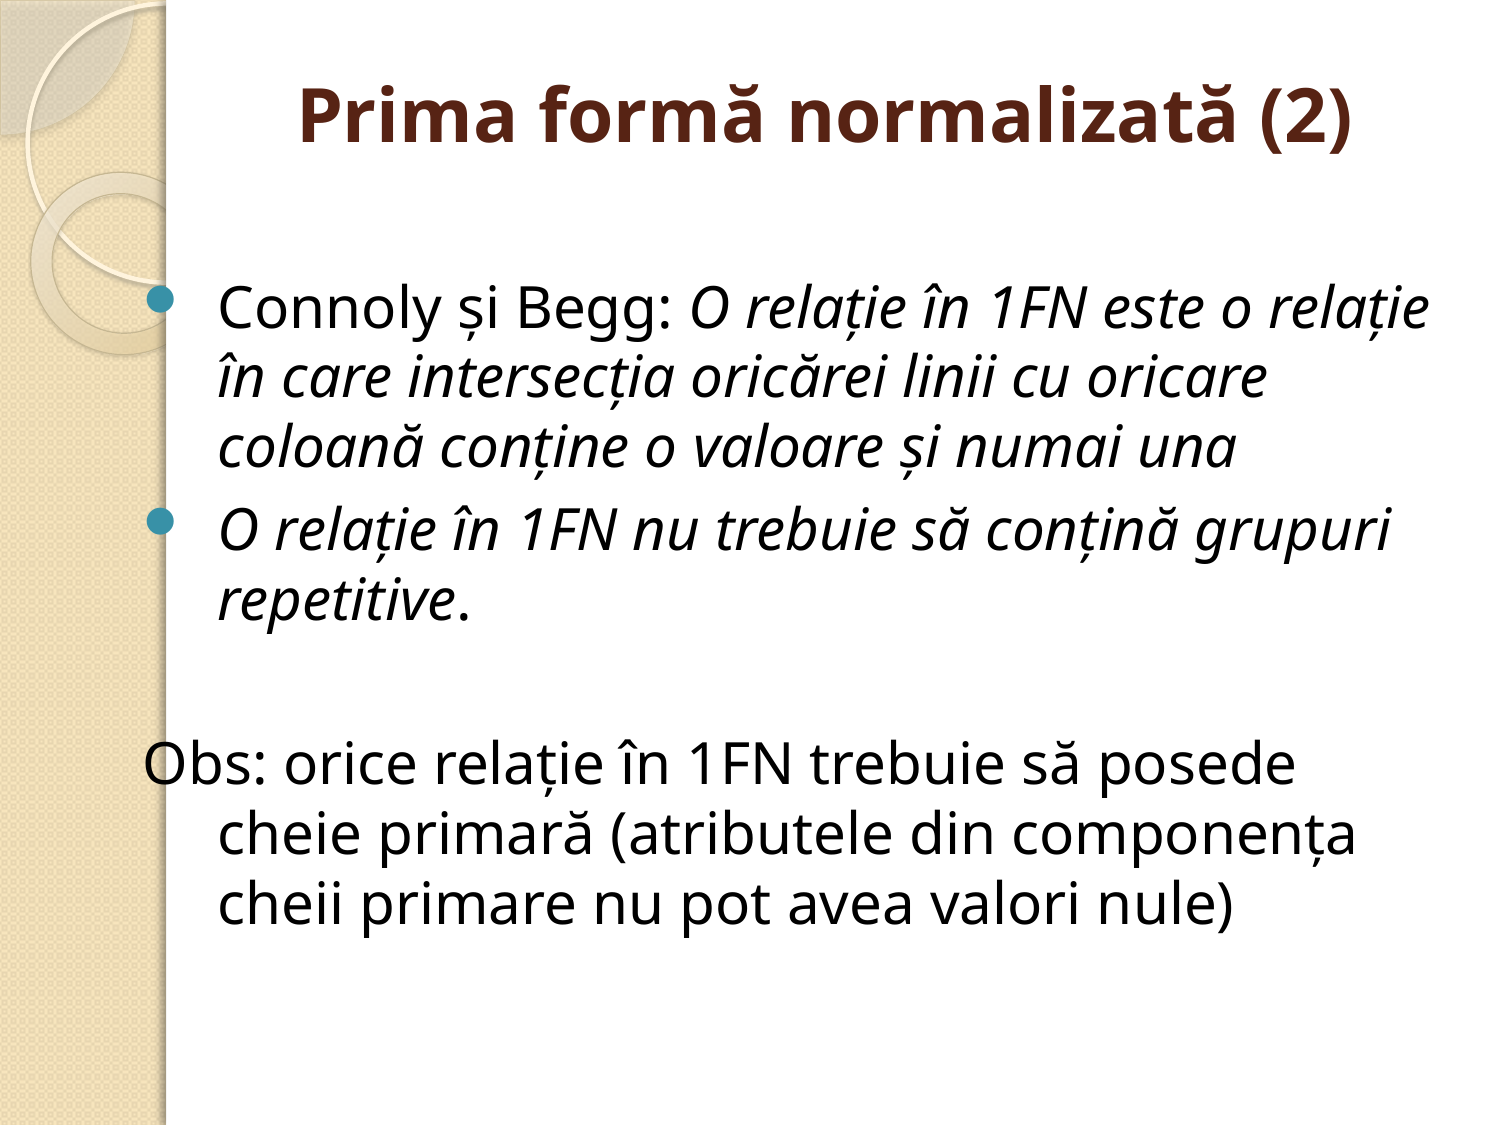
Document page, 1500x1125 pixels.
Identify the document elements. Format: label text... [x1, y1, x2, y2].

title Prima formă normalizată (2) [180, 18, 1470, 206]
list Connoly şi Begg: O relaţie în 1FN este o relaţie în care intersecţia oricărei linii cu oricare coloană conţine o valoare şi numai una O relaţie în 1FN nu trebuie să conţină grupuri repetitive. Obs: orice relaţie în 1FN trebuie să posede cheie primară (atributele din componenţa cheii primare nu pot avea valori nule) [114, 262, 1465, 1099]
